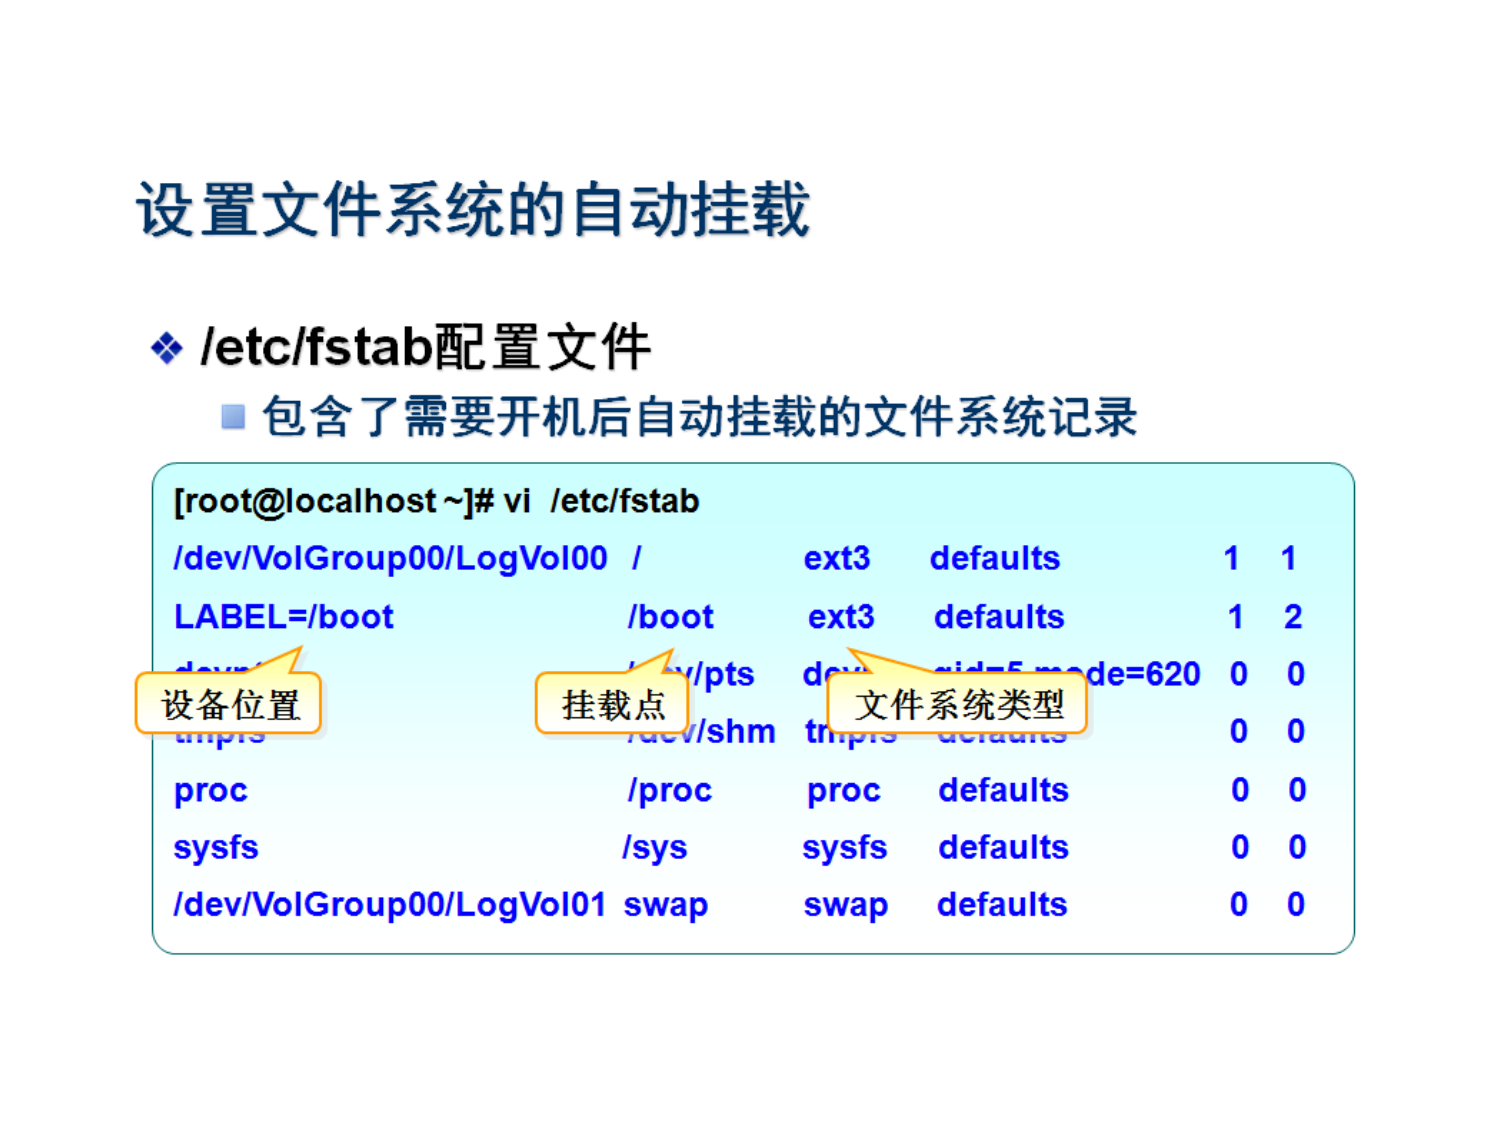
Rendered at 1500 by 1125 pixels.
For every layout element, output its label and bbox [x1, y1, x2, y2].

list [111, 172, 1365, 982]
